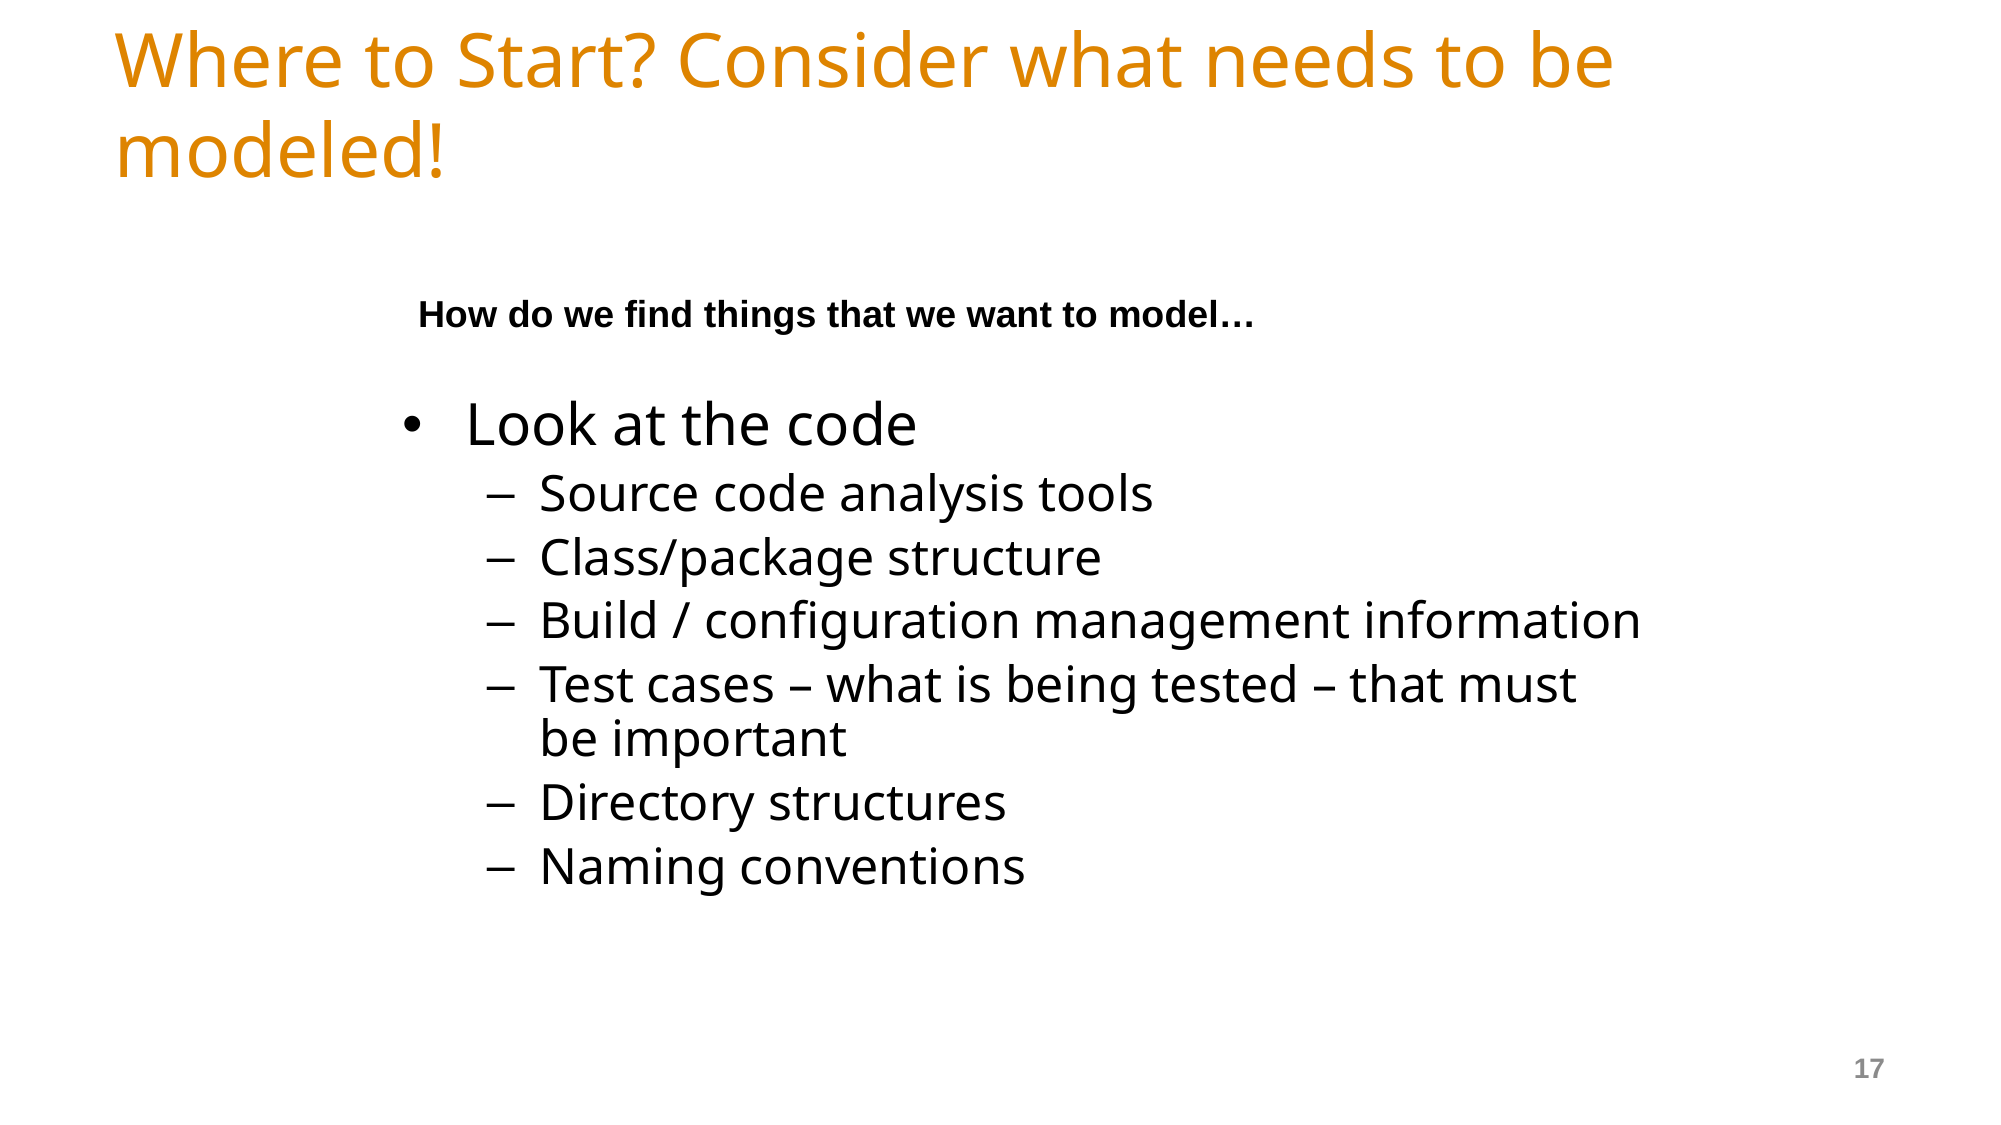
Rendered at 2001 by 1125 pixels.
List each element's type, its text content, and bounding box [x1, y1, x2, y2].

list Look at the code Source code analysis tools Class/package structure Build / configuration management information Test cases – what is being tested – that must be important Directory structures Naming conventions [387, 387, 1663, 913]
title Where to Start? Consider what needs to be modeled! [99, 45, 1900, 160]
slide_number 17 [1433, 1039, 1900, 1100]
text_box How do we find things that we want to model… [403, 287, 1273, 343]
